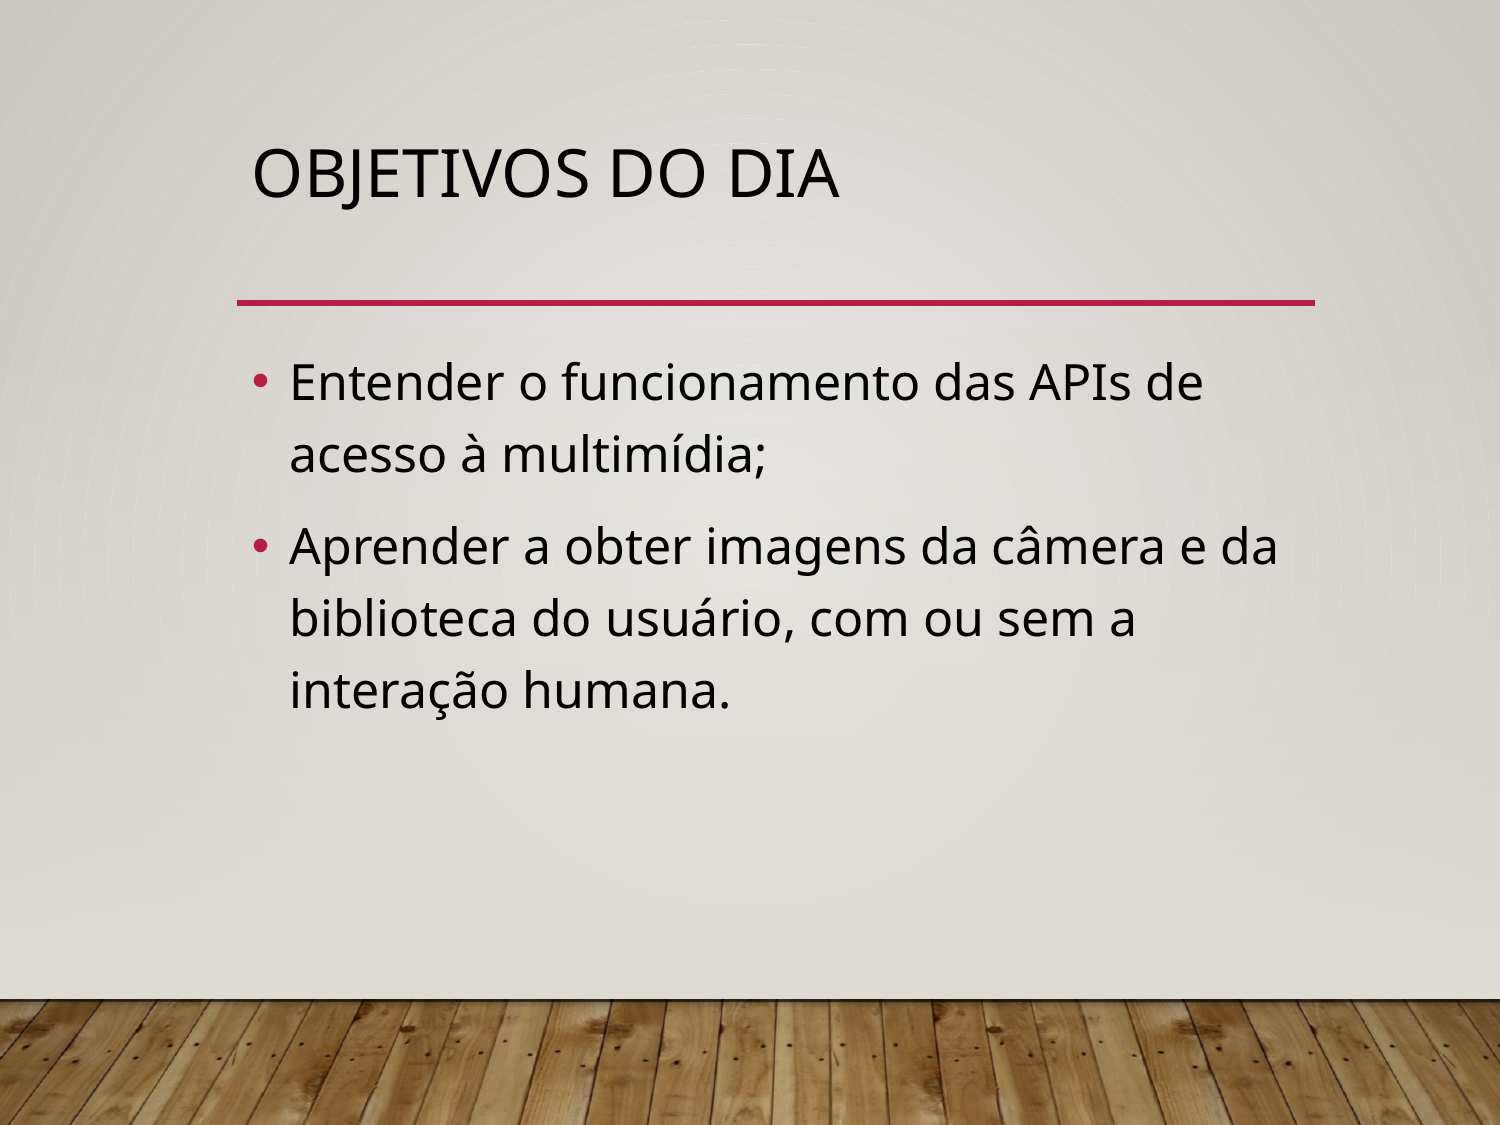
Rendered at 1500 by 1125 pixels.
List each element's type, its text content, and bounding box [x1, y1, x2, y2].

list Entender o funcionamento das APIs de acesso à multimídia; Aprender a obter imagens da câmera e da biblioteca do usuário, com ou sem a interação humana. [236, 330, 1315, 897]
picture [0, 999, 1500, 1125]
title Objetivos do Dia [236, 131, 1315, 305]
